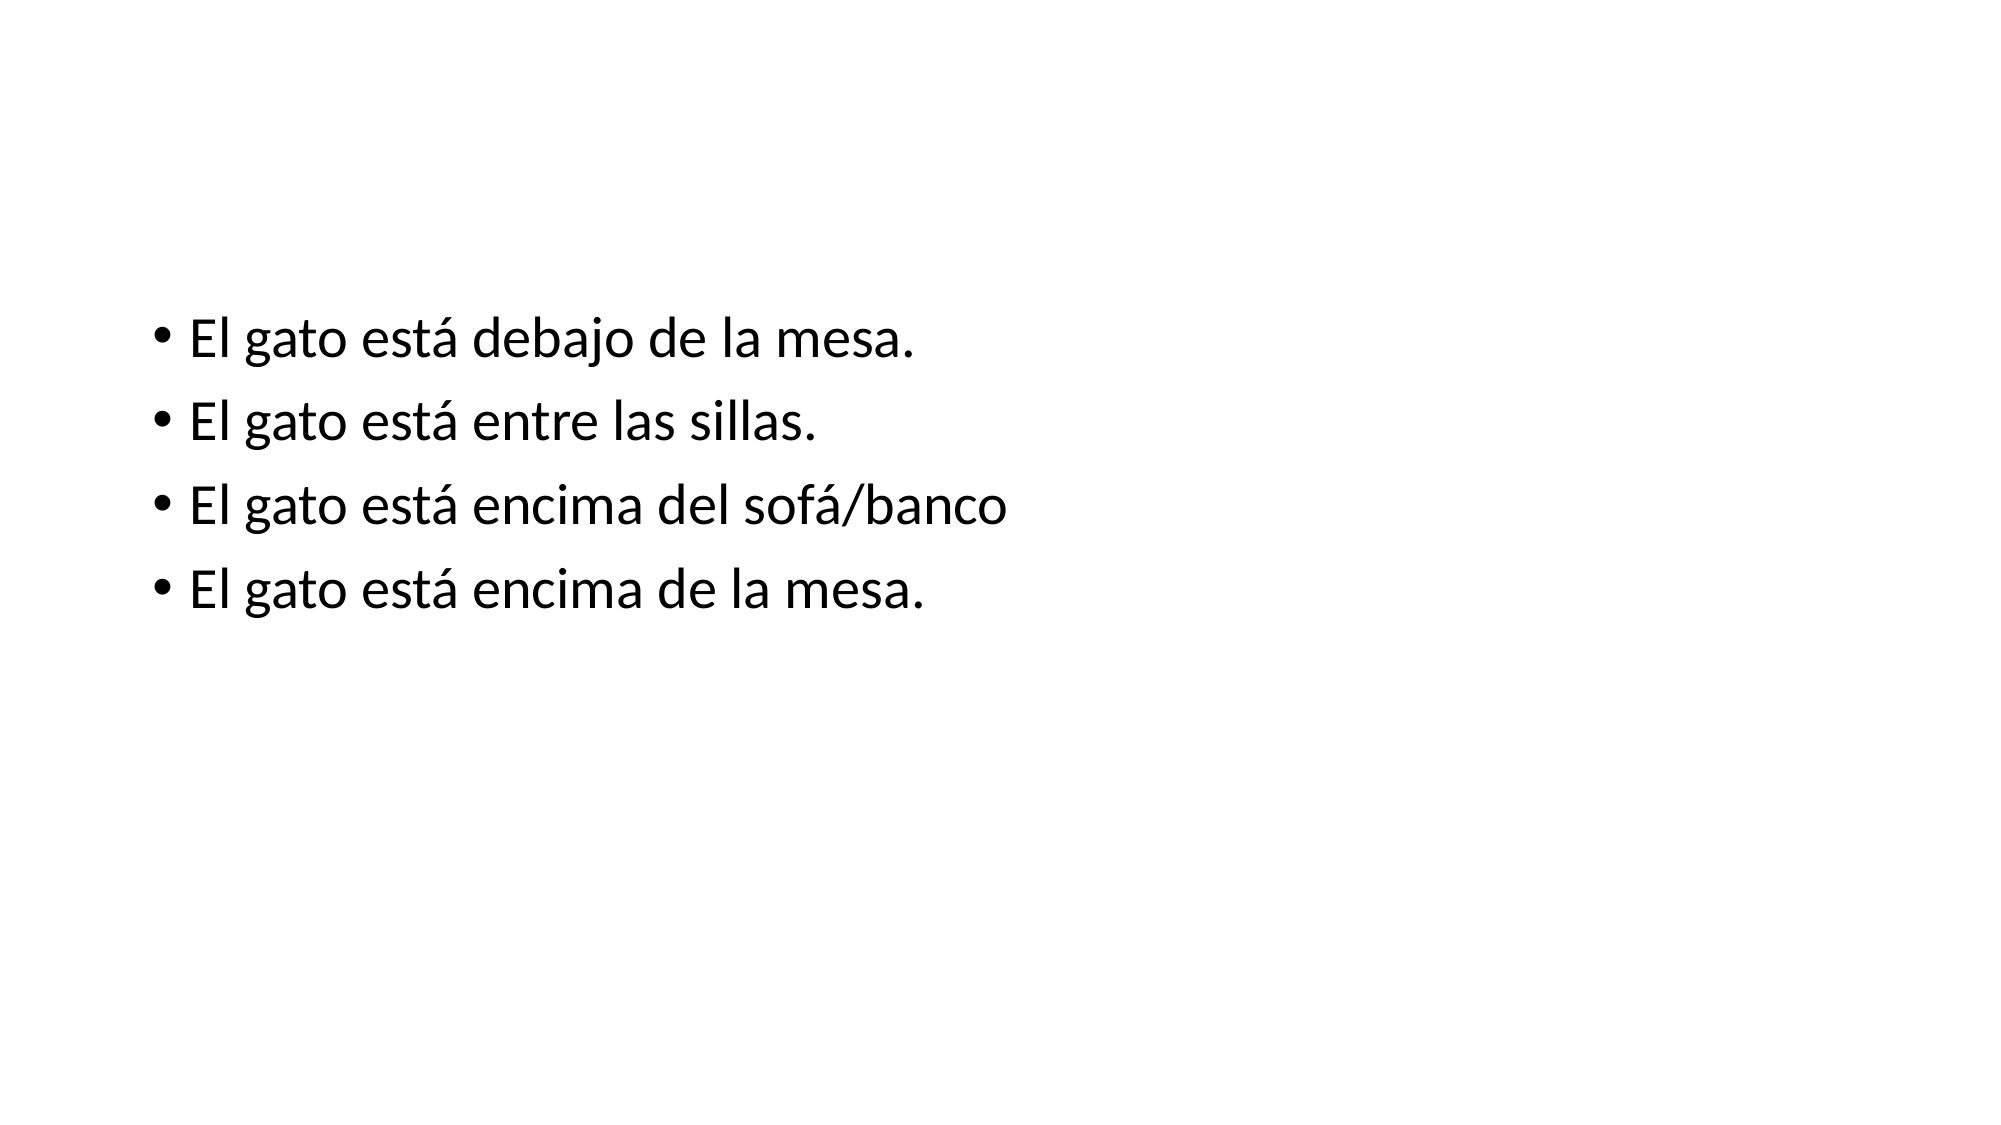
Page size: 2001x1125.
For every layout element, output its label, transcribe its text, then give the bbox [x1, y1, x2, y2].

list El gato está debajo de la mesa. El gato está entre las sillas. El gato está encima del sofá/banco El gato está encima de la mesa. [137, 299, 1863, 1014]
